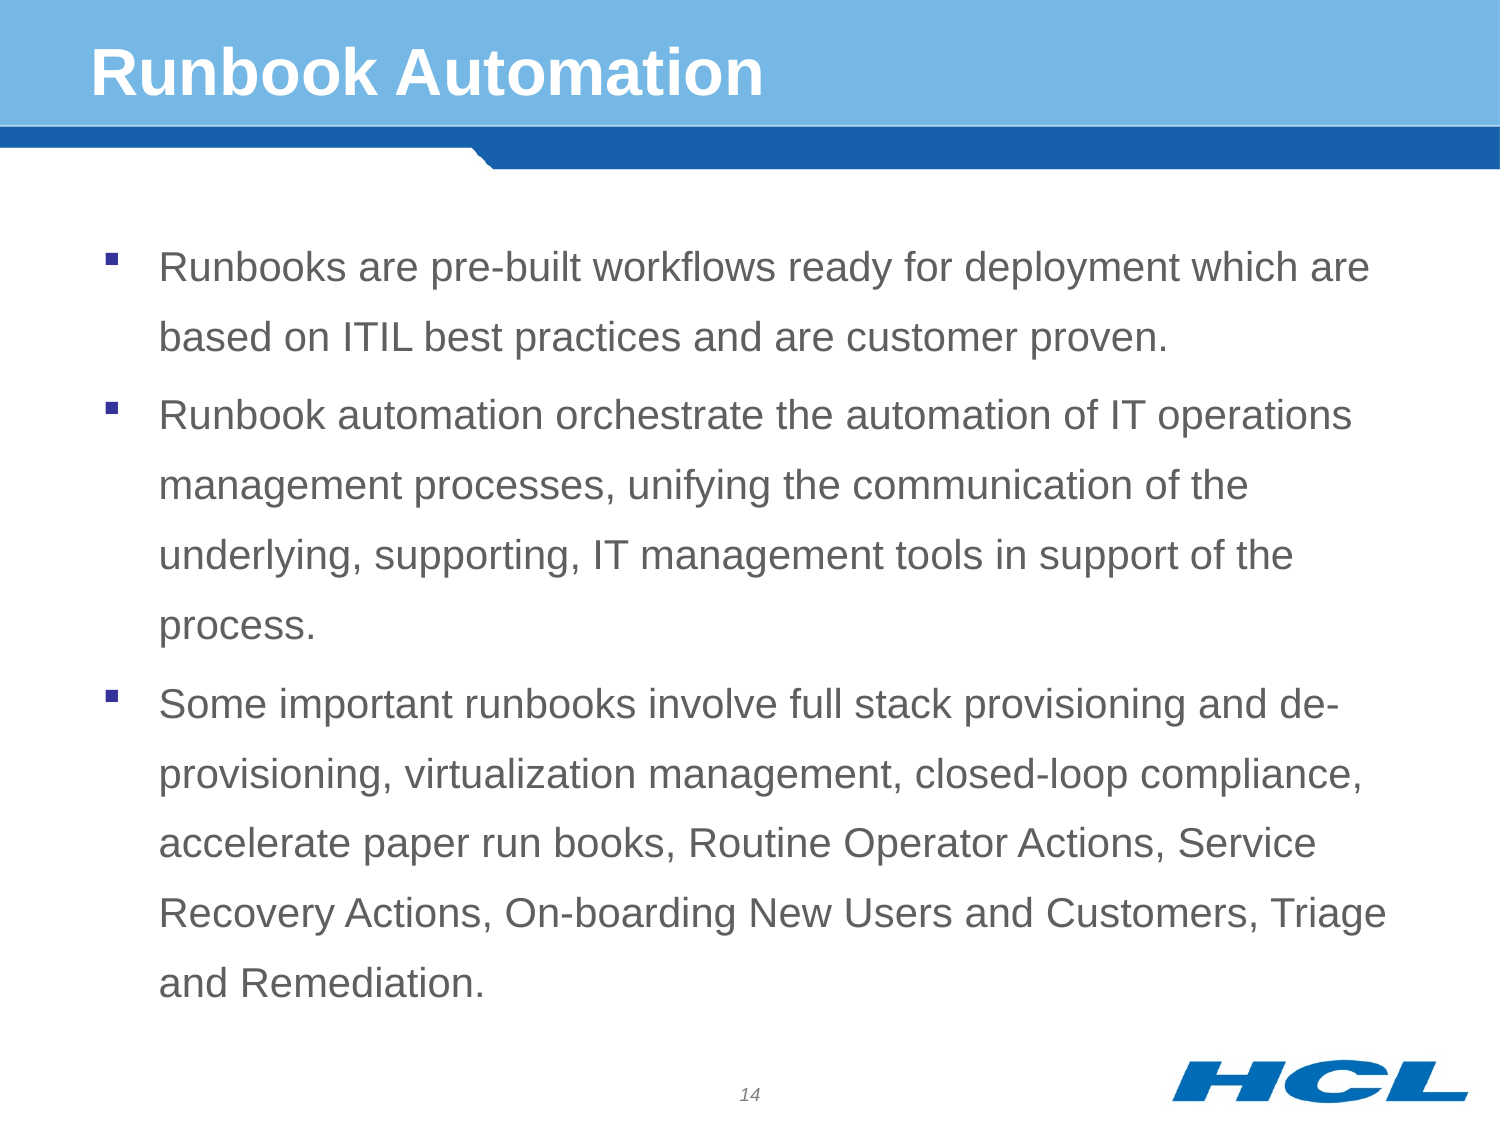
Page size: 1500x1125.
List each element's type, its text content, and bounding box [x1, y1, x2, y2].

picture [1413, 1050, 1500, 1109]
text_box Runbooks are pre-built workflows ready for deployment which are based on ITIL best practices and are customer proven. Runbook automation orchestrate the automation of IT operations management processes, unifying the communication of the underlying, supporting, IT management tools in support of the process. Some important runbooks involve full stack provisioning and de-provisioning, virtualization management, closed-loop compliance, accelerate paper run books, Routine Operator Actions, Service Recovery Actions, On-boarding New Users and Customers, Triage and Remediation. [87, 212, 1413, 1125]
picture [0, 0, 1500, 188]
title Runbook Automation [74, 0, 1426, 138]
